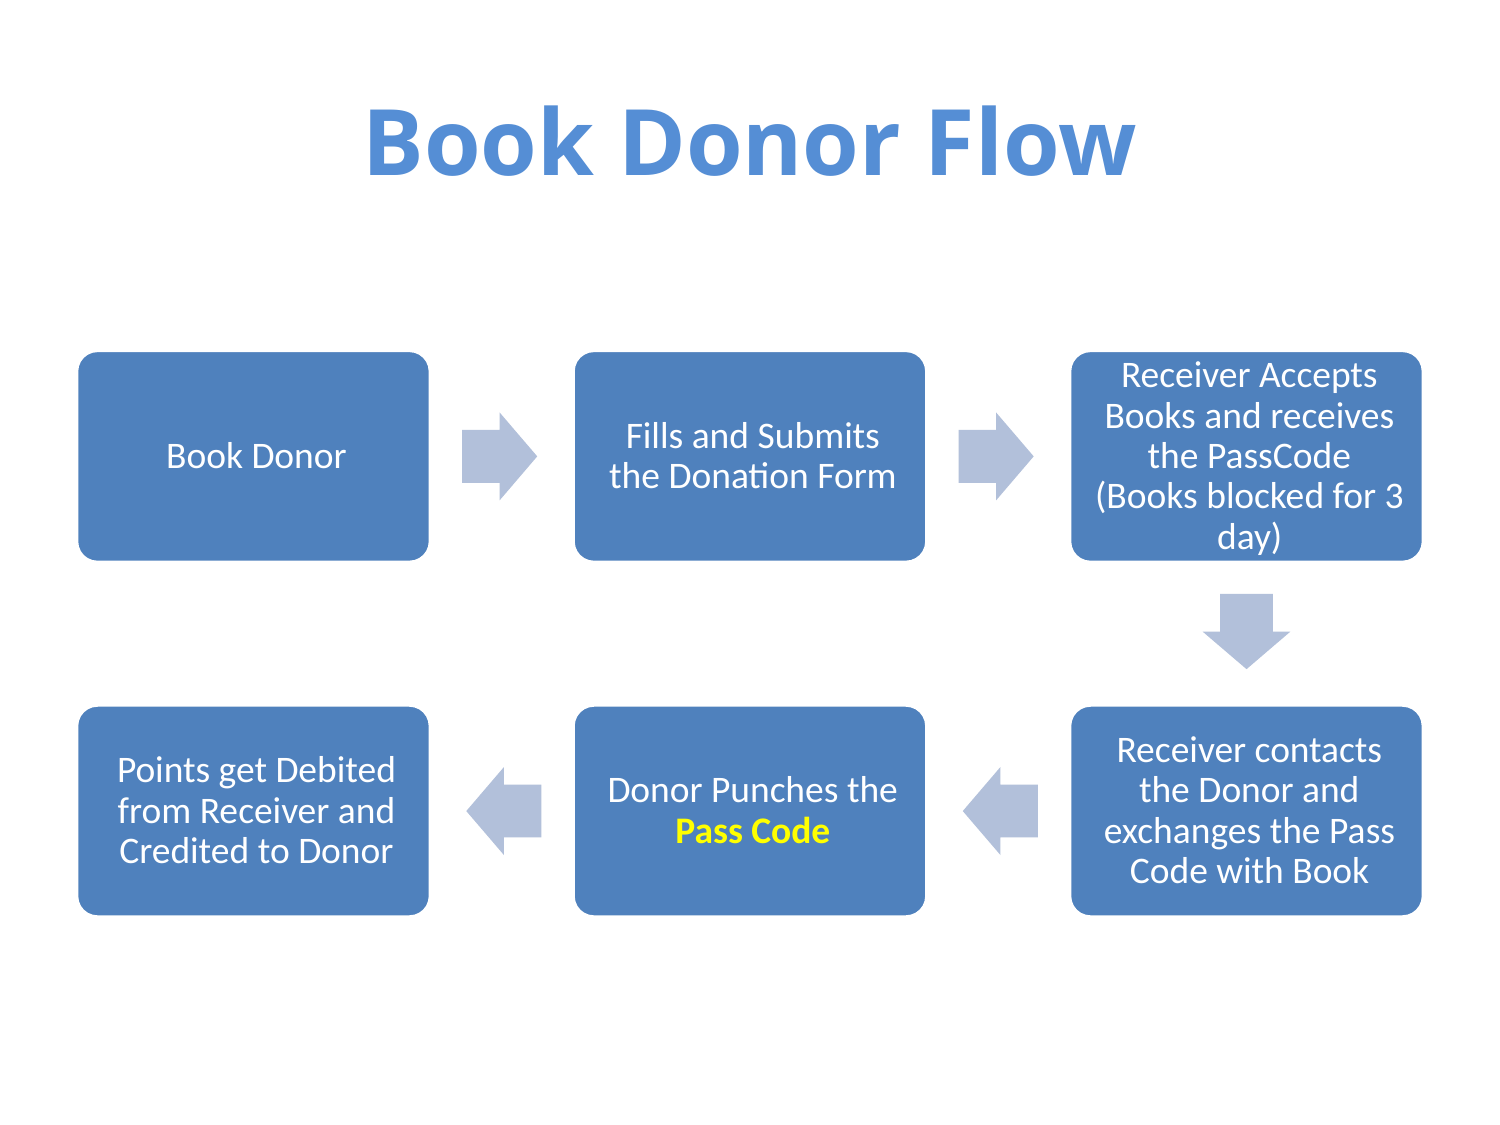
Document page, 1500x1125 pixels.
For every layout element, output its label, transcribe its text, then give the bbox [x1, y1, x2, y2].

title Book Donor Flow [75, 45, 1425, 233]
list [74, 262, 1426, 1006]
